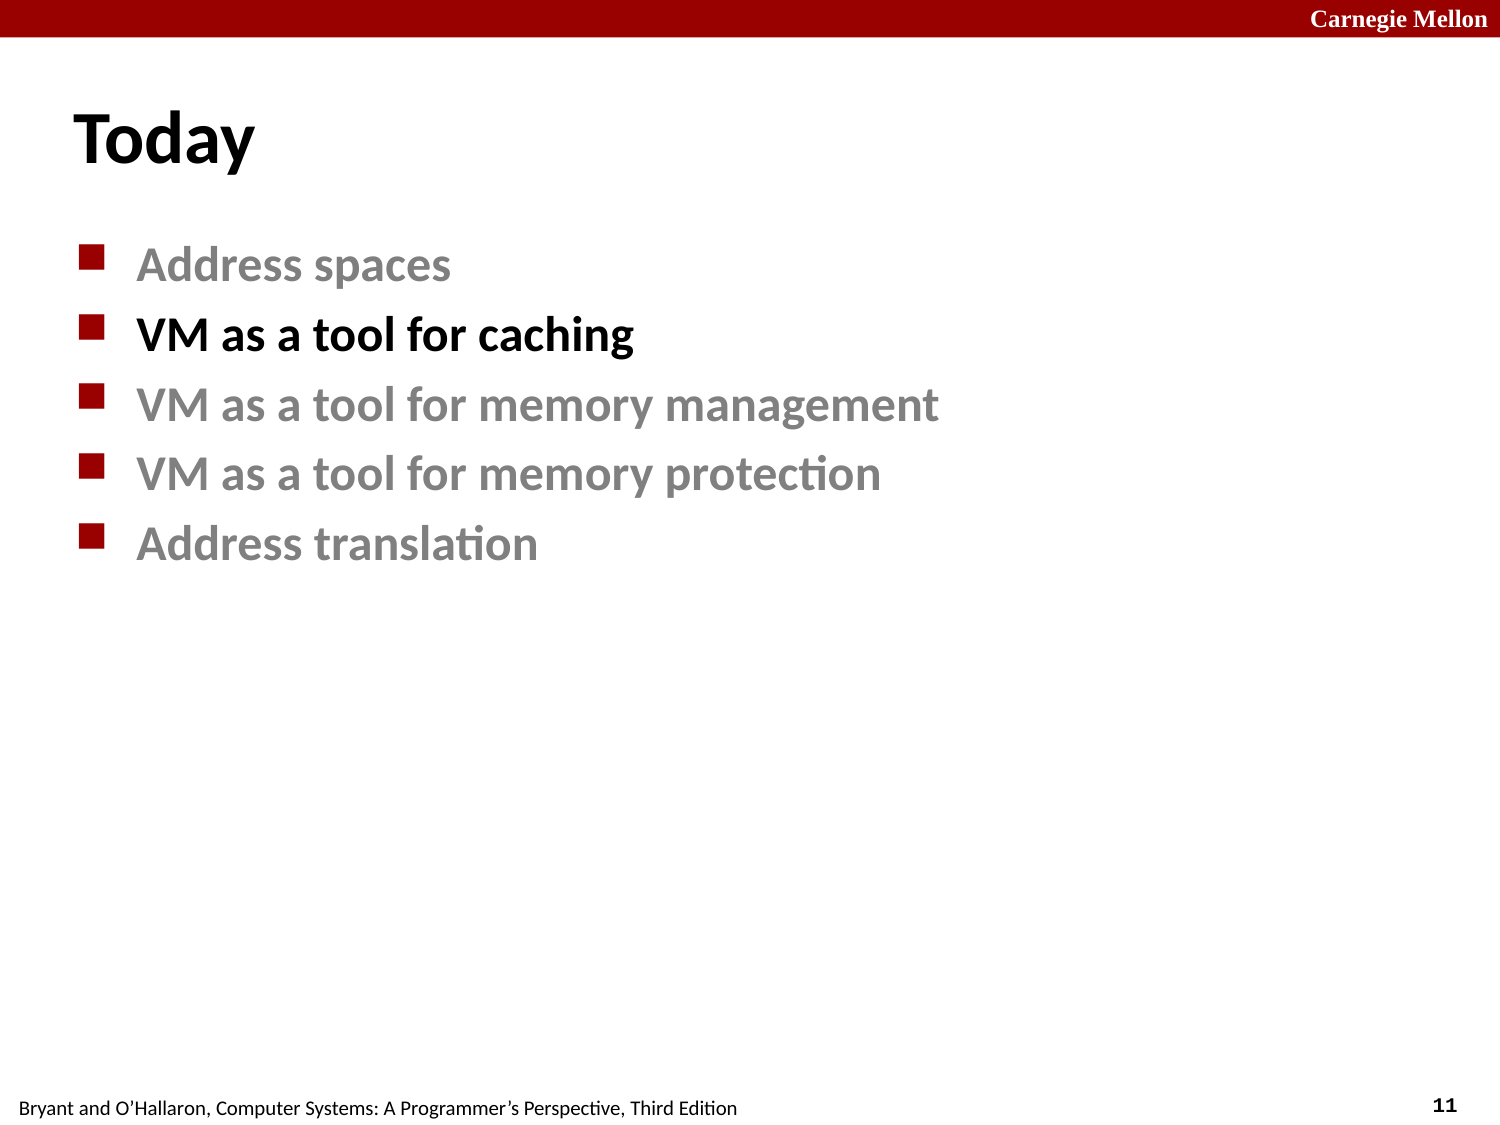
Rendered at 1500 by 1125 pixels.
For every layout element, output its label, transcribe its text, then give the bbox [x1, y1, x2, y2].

list Address spaces VM as a tool for caching VM as a tool for memory management VM as a tool for memory protection Address translation [64, 223, 1361, 1040]
title Today [58, 71, 1305, 197]
